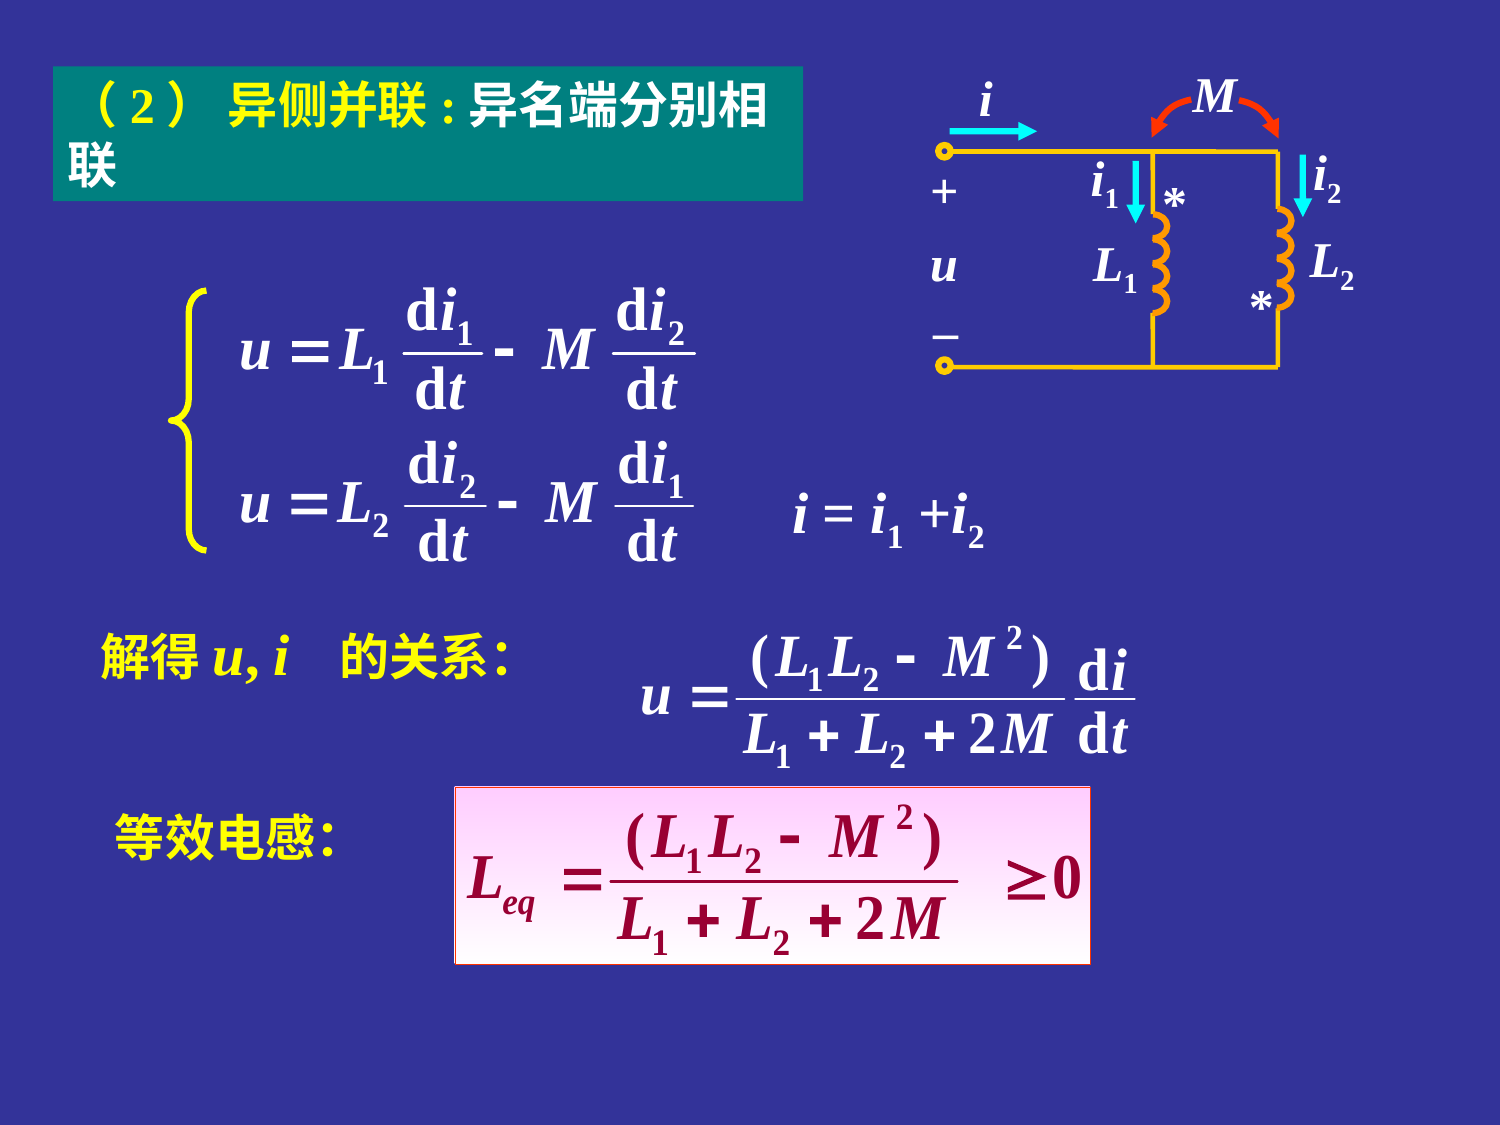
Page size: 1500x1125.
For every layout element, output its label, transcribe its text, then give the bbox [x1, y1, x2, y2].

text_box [631, 609, 1144, 777]
text_box 等效电感： [100, 798, 408, 874]
text_box 解得u, i 的关系： [85, 609, 554, 695]
text_box （2） 异侧并联:异名端分别相联 [53, 66, 804, 202]
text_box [230, 267, 703, 418]
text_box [230, 420, 703, 569]
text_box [915, 54, 1371, 372]
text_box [454, 786, 1091, 964]
text_box i = i1 +i2 [777, 467, 1009, 563]
text_box [171, 290, 207, 551]
